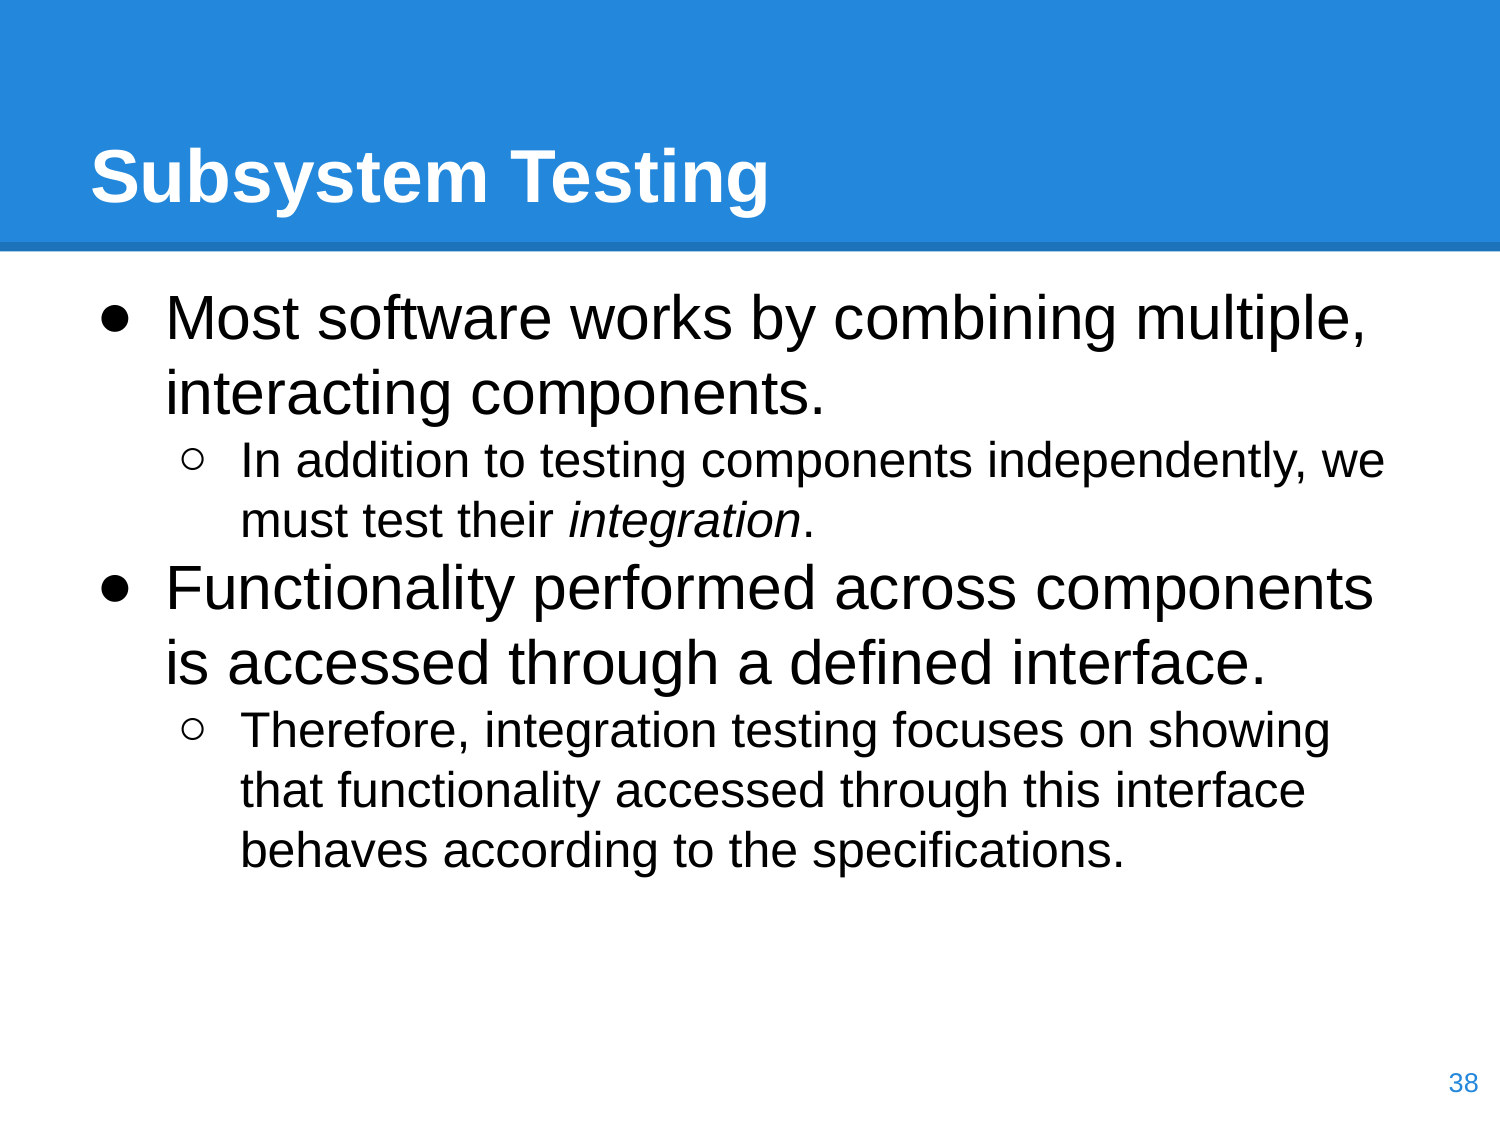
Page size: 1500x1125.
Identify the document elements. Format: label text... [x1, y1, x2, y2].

title Subsystem Testing [75, 45, 1425, 233]
list Most software works by combining multiple, interacting components. In addition to testing components independently, we must test their integration. Functionality performed across components is accessed through a defined interface. Therefore, integration testing focuses on showing that functionality accessed through this interface behaves according to the specifications. [75, 262, 1425, 1078]
slide_number ‹#› [1403, 1038, 1494, 1125]
